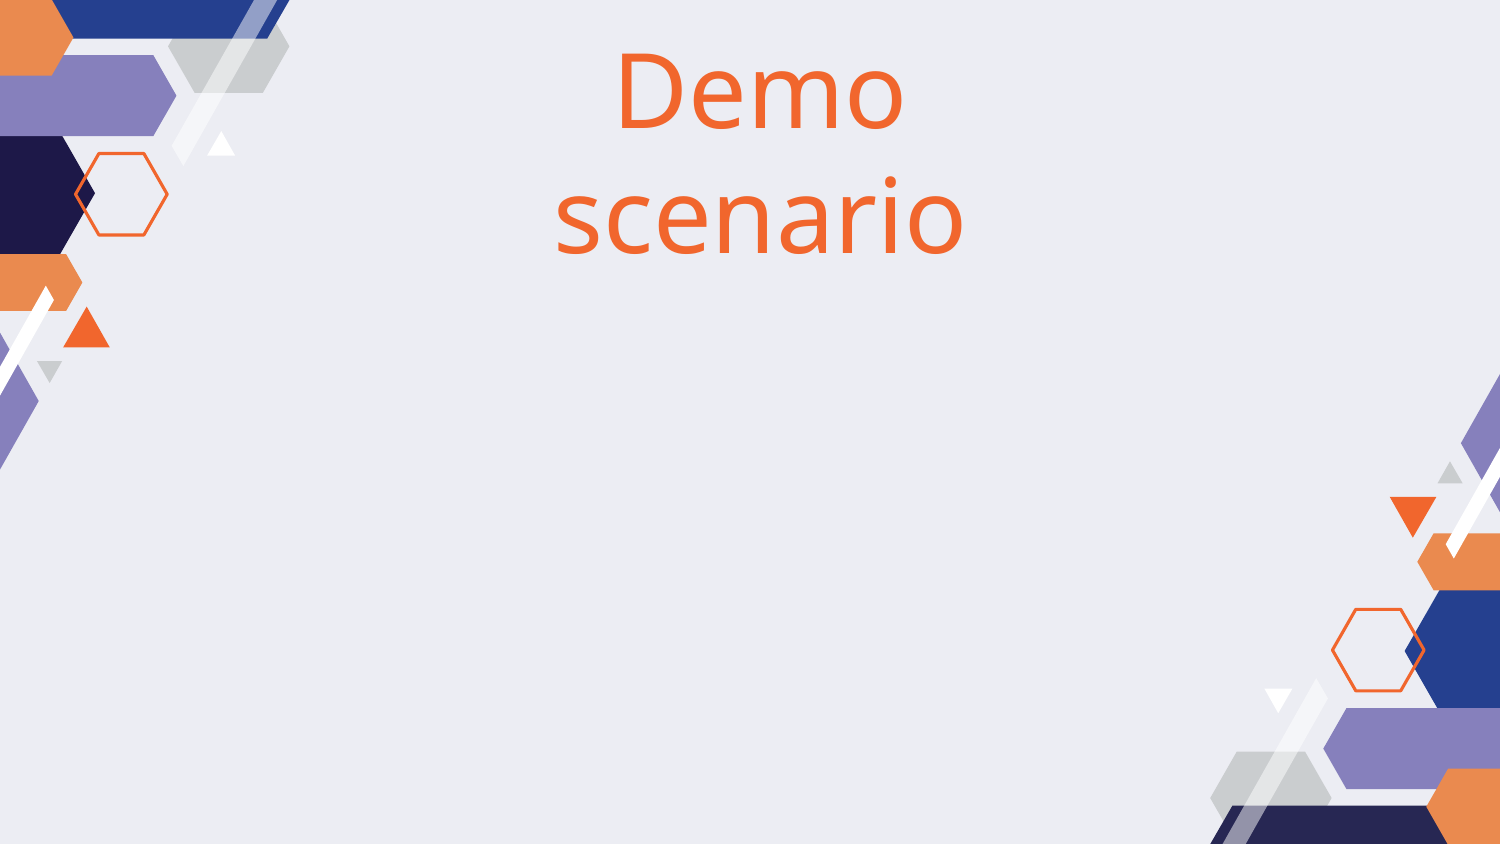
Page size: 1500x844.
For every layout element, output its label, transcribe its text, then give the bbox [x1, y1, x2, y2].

title Demo scenario [388, 42, 1133, 256]
